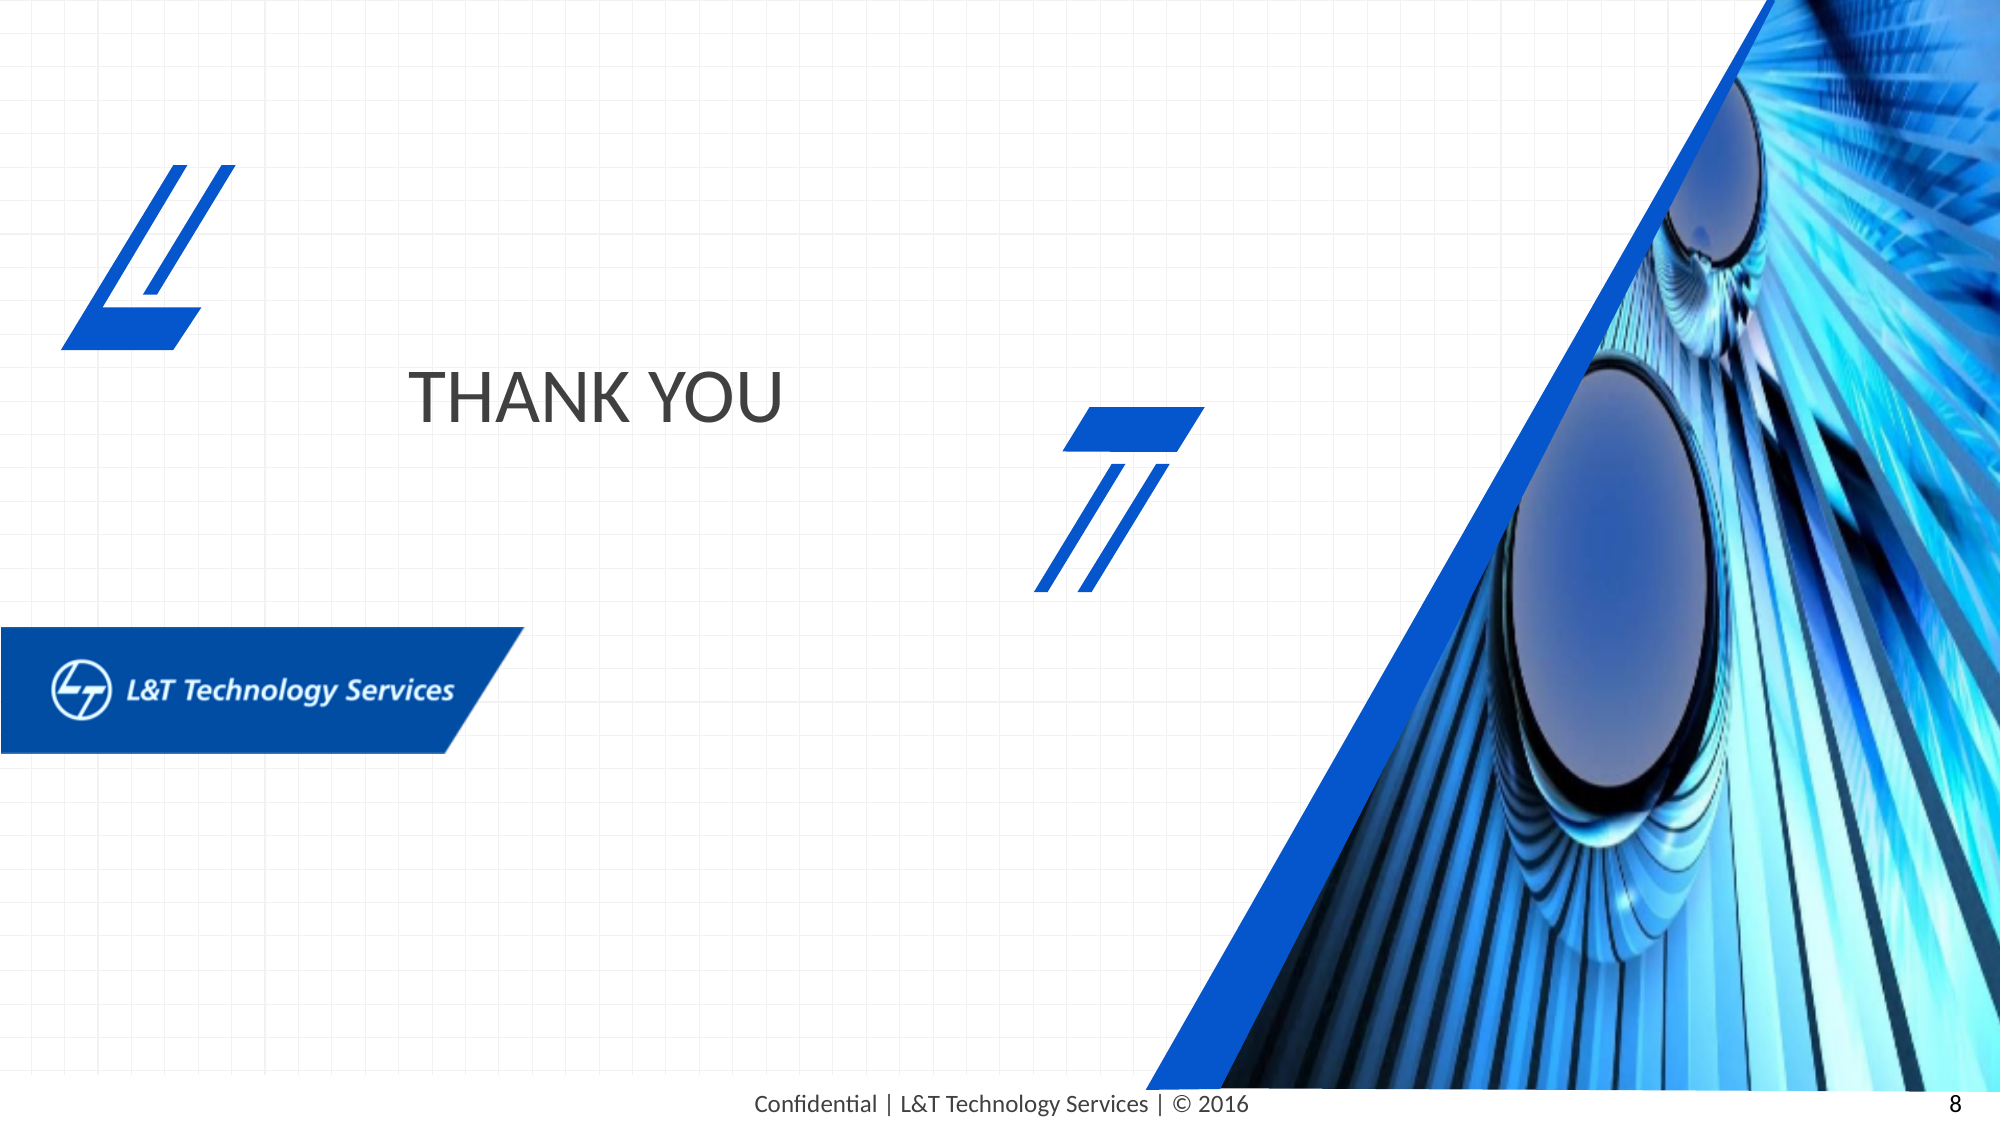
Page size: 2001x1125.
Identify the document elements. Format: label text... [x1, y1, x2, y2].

picture [1, 627, 527, 754]
picture [1997, 535, 2001, 546]
picture [1221, 0, 2001, 1092]
text_box Thank You [393, 337, 1514, 446]
